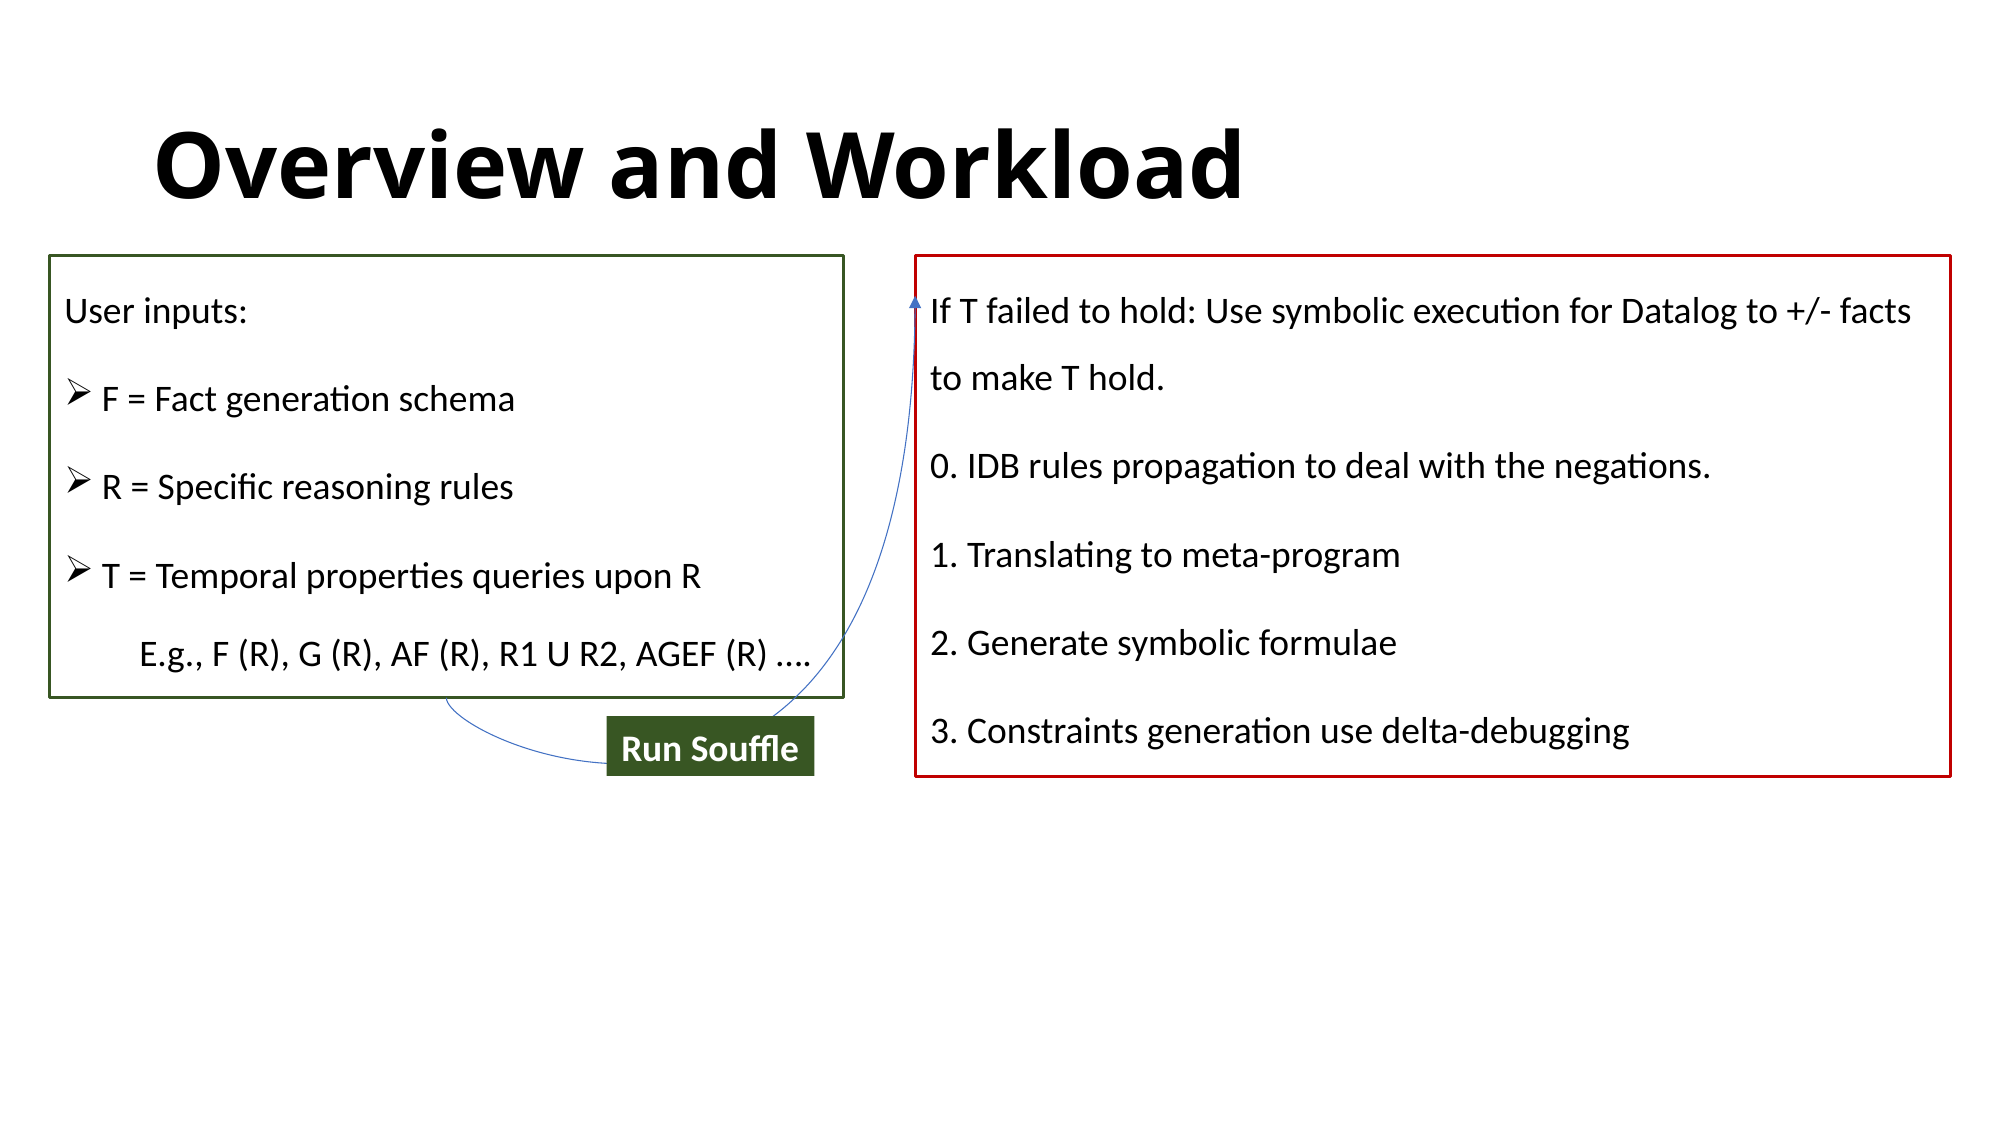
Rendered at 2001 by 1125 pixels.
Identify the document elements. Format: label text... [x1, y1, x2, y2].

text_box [479, 262, 882, 732]
list User inputs: F = Fact generation schema R = Specific reasoning rules T = Temporal properties queries upon R E.g., F (R), G (R), AF (R), R1 U R2, AGEF (R) …. [49, 255, 844, 698]
title Overview and Workload [137, 59, 1863, 278]
text_box If T failed to hold: Use symbolic execution for Datalog to +/- facts to make T hold. 0. IDB rules propagation to deal with the negations. 1. Translating to meta-program 2. Generate symbolic formulae 3. Constraints generation use delta-debugging [915, 255, 1951, 777]
text_box Run Souffle [606, 732, 815, 776]
